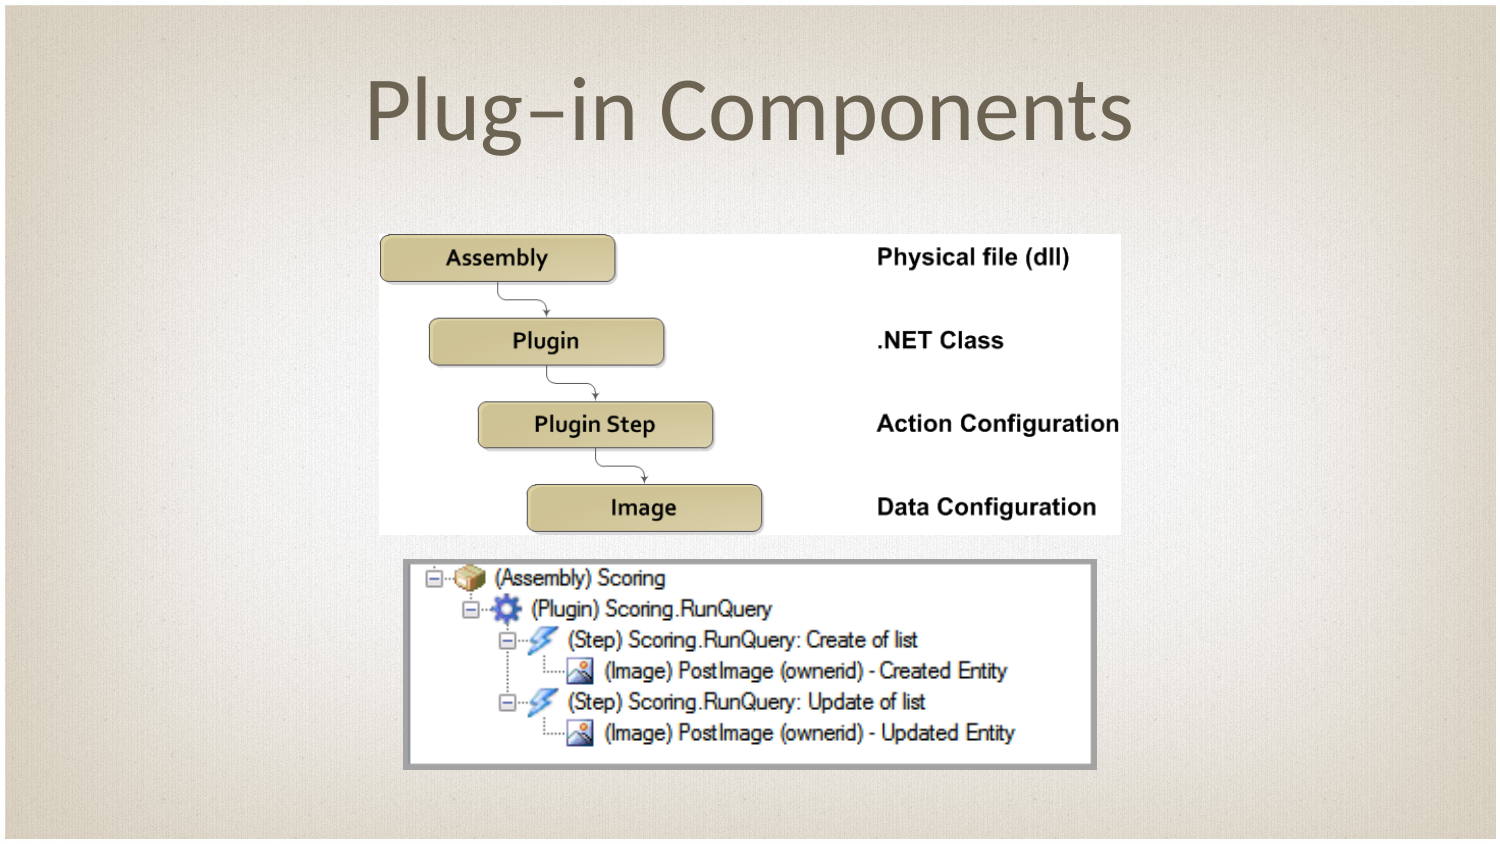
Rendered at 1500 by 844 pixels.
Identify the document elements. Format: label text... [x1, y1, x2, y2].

title Plug–in Components [75, 33, 1425, 175]
picture [0, 0, 1500, 844]
